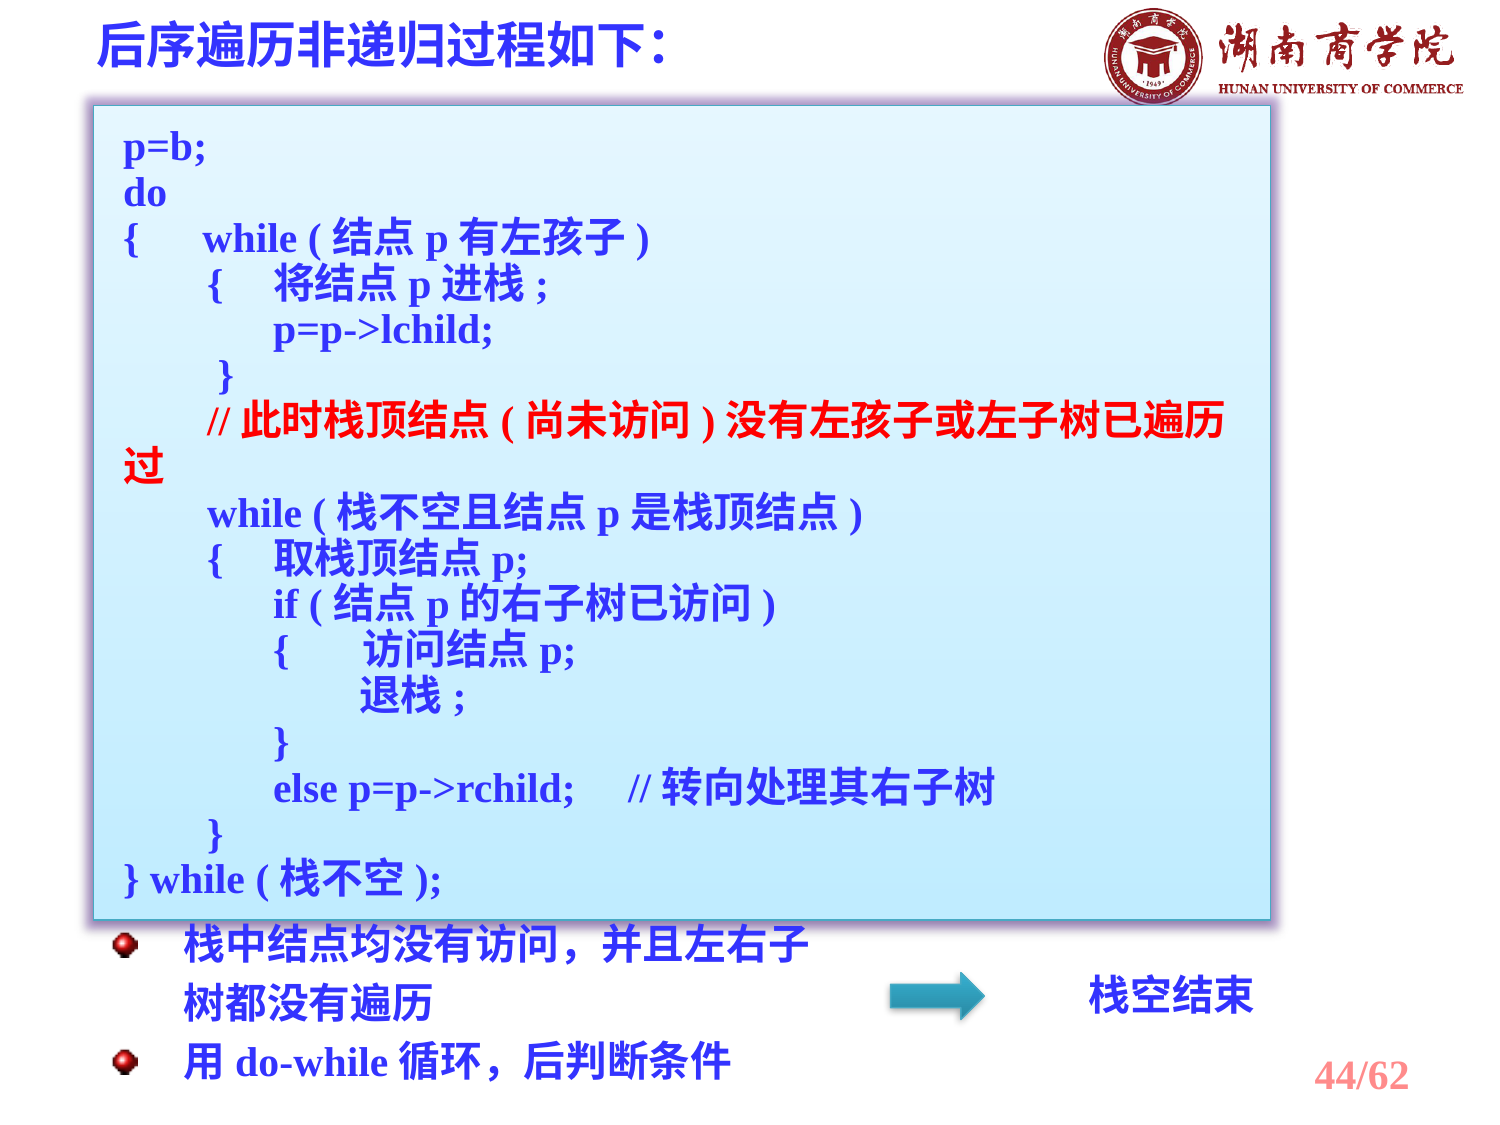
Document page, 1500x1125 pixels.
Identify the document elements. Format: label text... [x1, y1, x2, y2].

text_box 后序遍历非递归过程如下： [82, 6, 908, 81]
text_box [93, 902, 1313, 1095]
slide_number 44/62 [1310, 1042, 1425, 1103]
picture [1074, 0, 1489, 113]
text_box p=b; do { while (结点p有左孩子) { 将结点p进栈; p=p->lchild; } //此时栈顶结点(尚未访问)没有左孩子或左子树已遍历过 while (栈不空且结点p是栈顶结点) { 取栈顶结点p; if (结点p的右子树已访问) { 访问结点p; 退栈; } else p=p->rchild; //转向处理其右子树 } } while (栈不空); [93, 105, 1271, 901]
